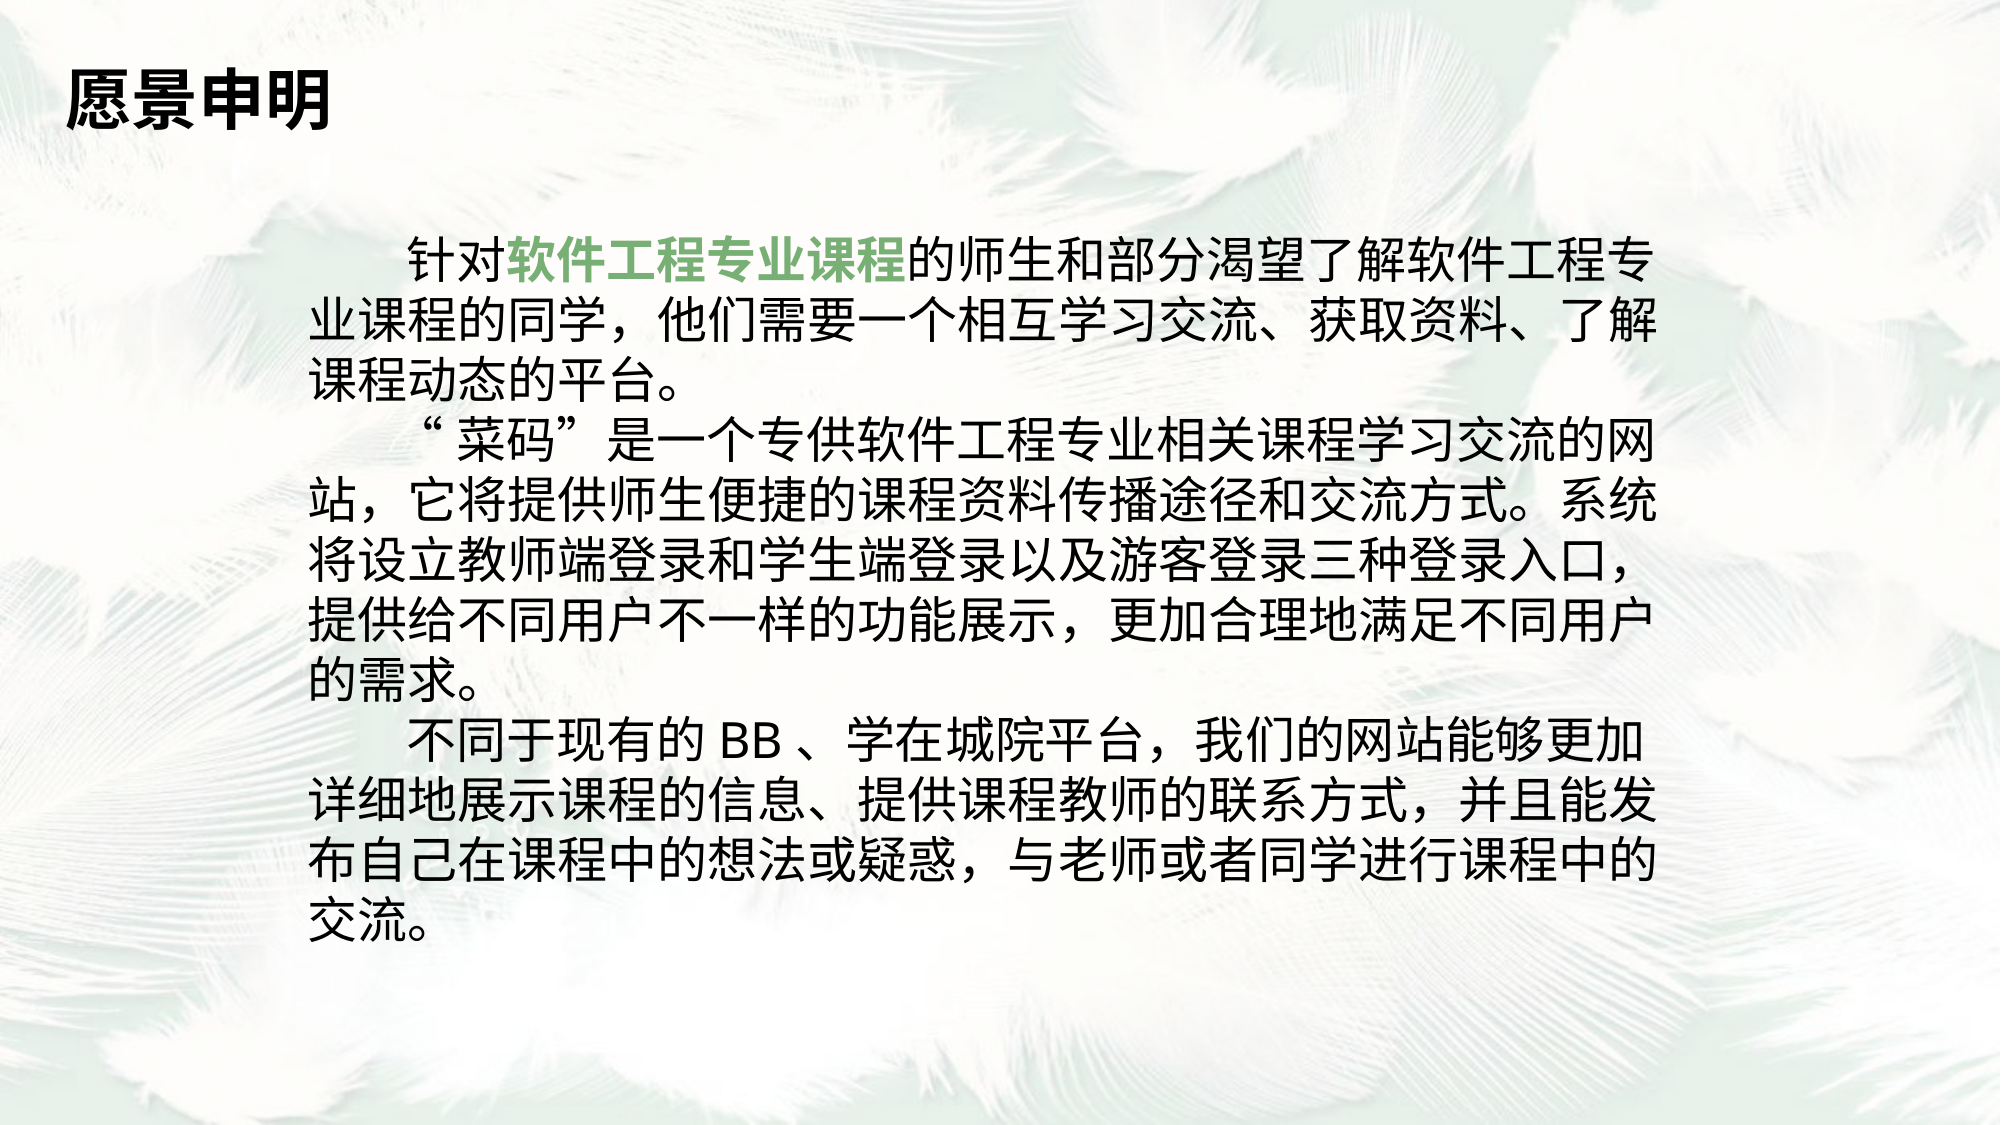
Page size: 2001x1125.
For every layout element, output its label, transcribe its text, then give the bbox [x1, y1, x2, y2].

text_box 愿景申明 [50, 50, 1066, 146]
text_box 针对软件工程专业课程的师生和部分渴望了解软件工程专业课程的同学，他们需要一个相互学习交流、获取资料、了解课程动态的平台。 “菜码”是一个专供软件工程专业相关课程学习交流的网站，它将提供师生便捷的课程资料传播途径和交流方式。系统将设立教师端登录和学生端登录以及游客登录三种登录入口，提供给不同用户不一样的功能展示，更加合理地满足不同用户的需求。 不同于现有的BB、学在城院平台，我们的网站能够更加详细地展示课程的信息、提供课程教师的联系方式，并且能发布自己在课程中的想法或疑惑，与老师或者同学进行课程中的交流。 [293, 221, 1707, 957]
